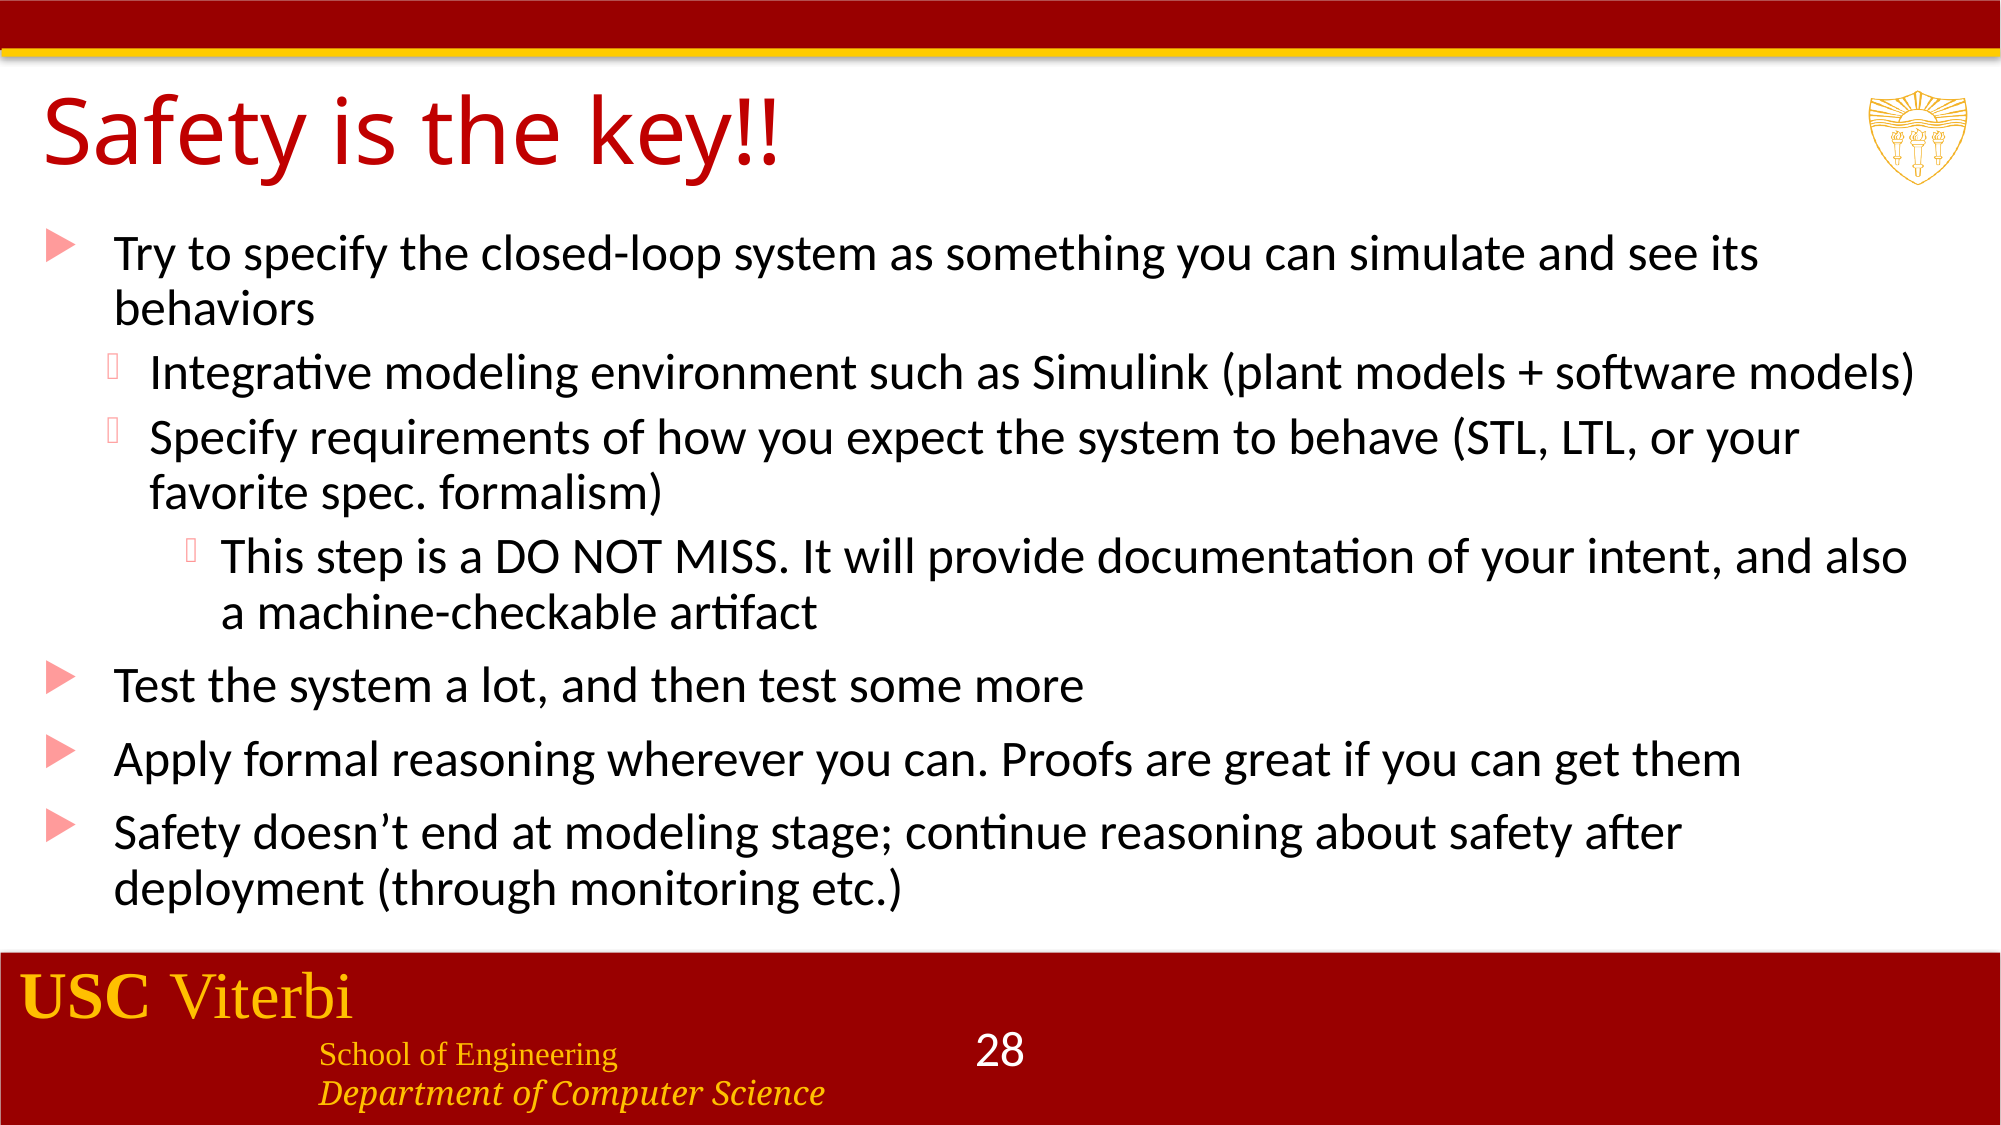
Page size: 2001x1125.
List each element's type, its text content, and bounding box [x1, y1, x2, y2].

slide_number 28 [774, 1016, 1225, 1077]
title Safety is the key!! [27, 70, 1819, 199]
list Try to specify the closed-loop system as something you can simulate and see its behaviors Integrative modeling environment such as Simulink (plant models + software models) Specify requirements of how you expect the system to behave (STL, LTL, or your favorite spec. formalism) This step is a DO NOT MISS. It will provide documentation of your intent, and also a machine-checkable artifact Test the system a lot, and then test some more Apply formal reasoning wherever you can. Proofs are great if you can get them Safety doesn’t end at modeling stage; continue reasoning about safety after deployment (through monitoring etc.) [27, 218, 1947, 933]
picture [1836, 76, 2000, 199]
